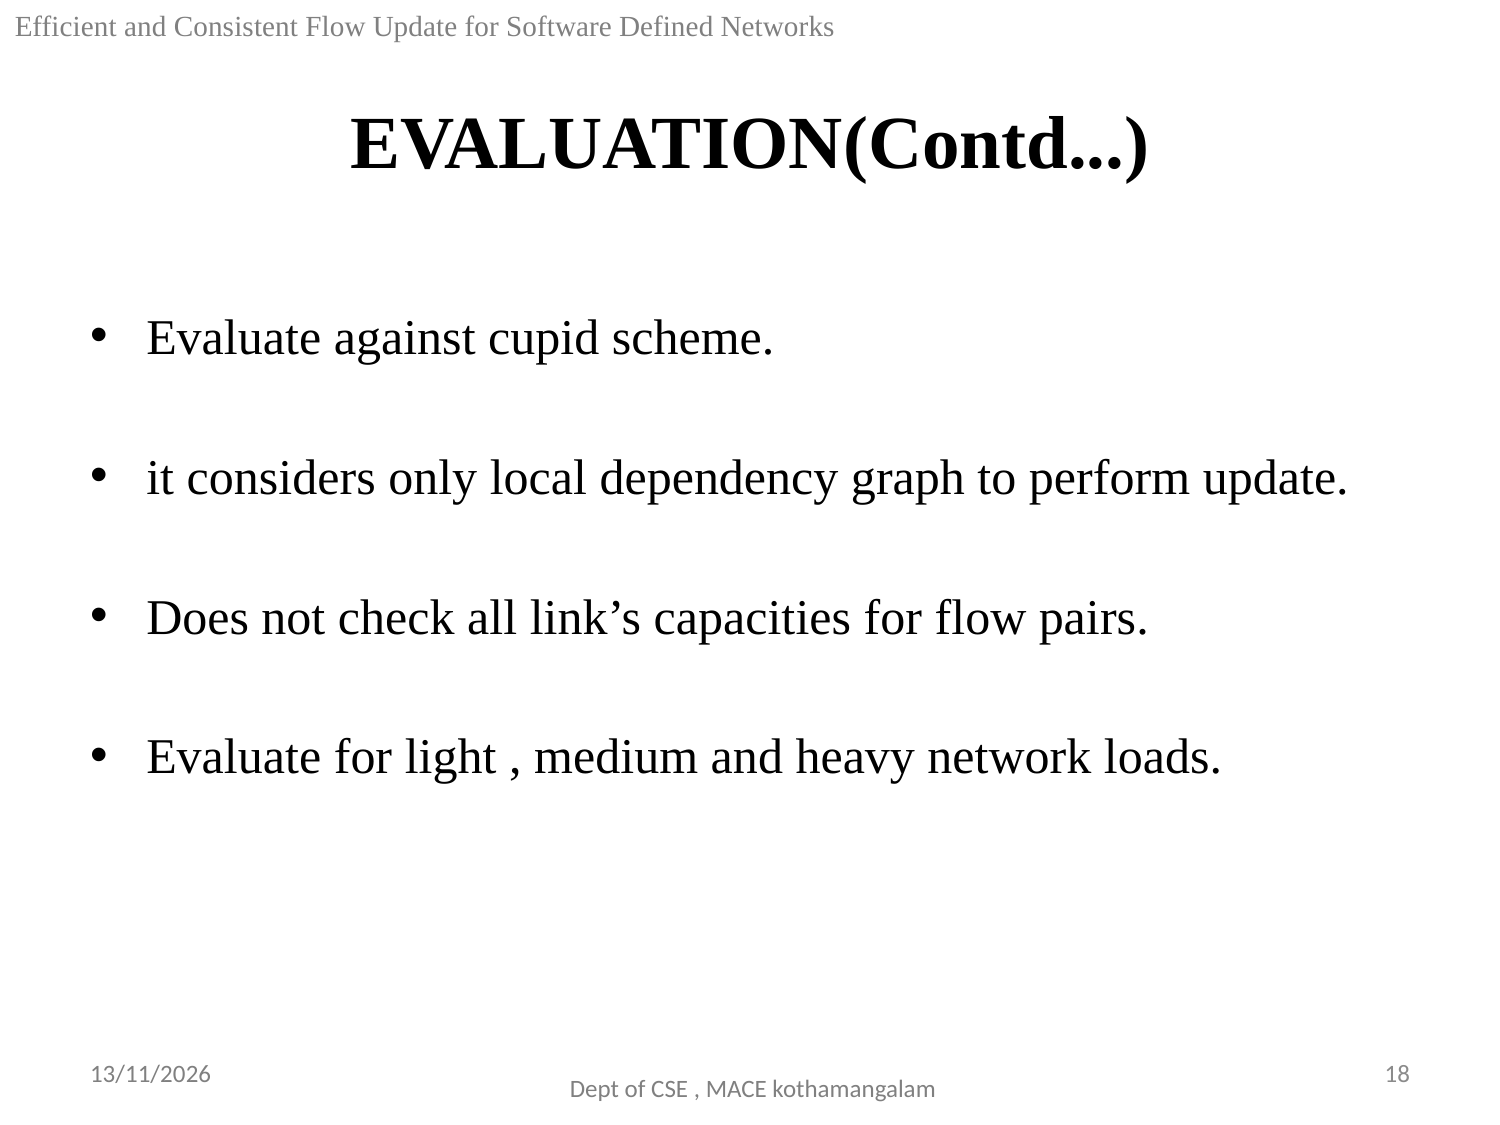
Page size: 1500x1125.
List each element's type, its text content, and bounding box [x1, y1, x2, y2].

slide_number 18 [1074, 1042, 1425, 1103]
list Evaluate against cupid scheme. it considers only local dependency graph to perform update. Does not check all link’s capacities for flow pairs. Evaluate for light , medium and heavy network loads. [75, 296, 1425, 1040]
title EVALUATION(Contd...) [75, 45, 1425, 233]
footer Dept of CSE , MACE kothamangalam [428, 1050, 1079, 1125]
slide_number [75, 1042, 425, 1103]
text_box Efficient and Consistent Flow Update for Software Defined Networks [0, 0, 903, 95]
